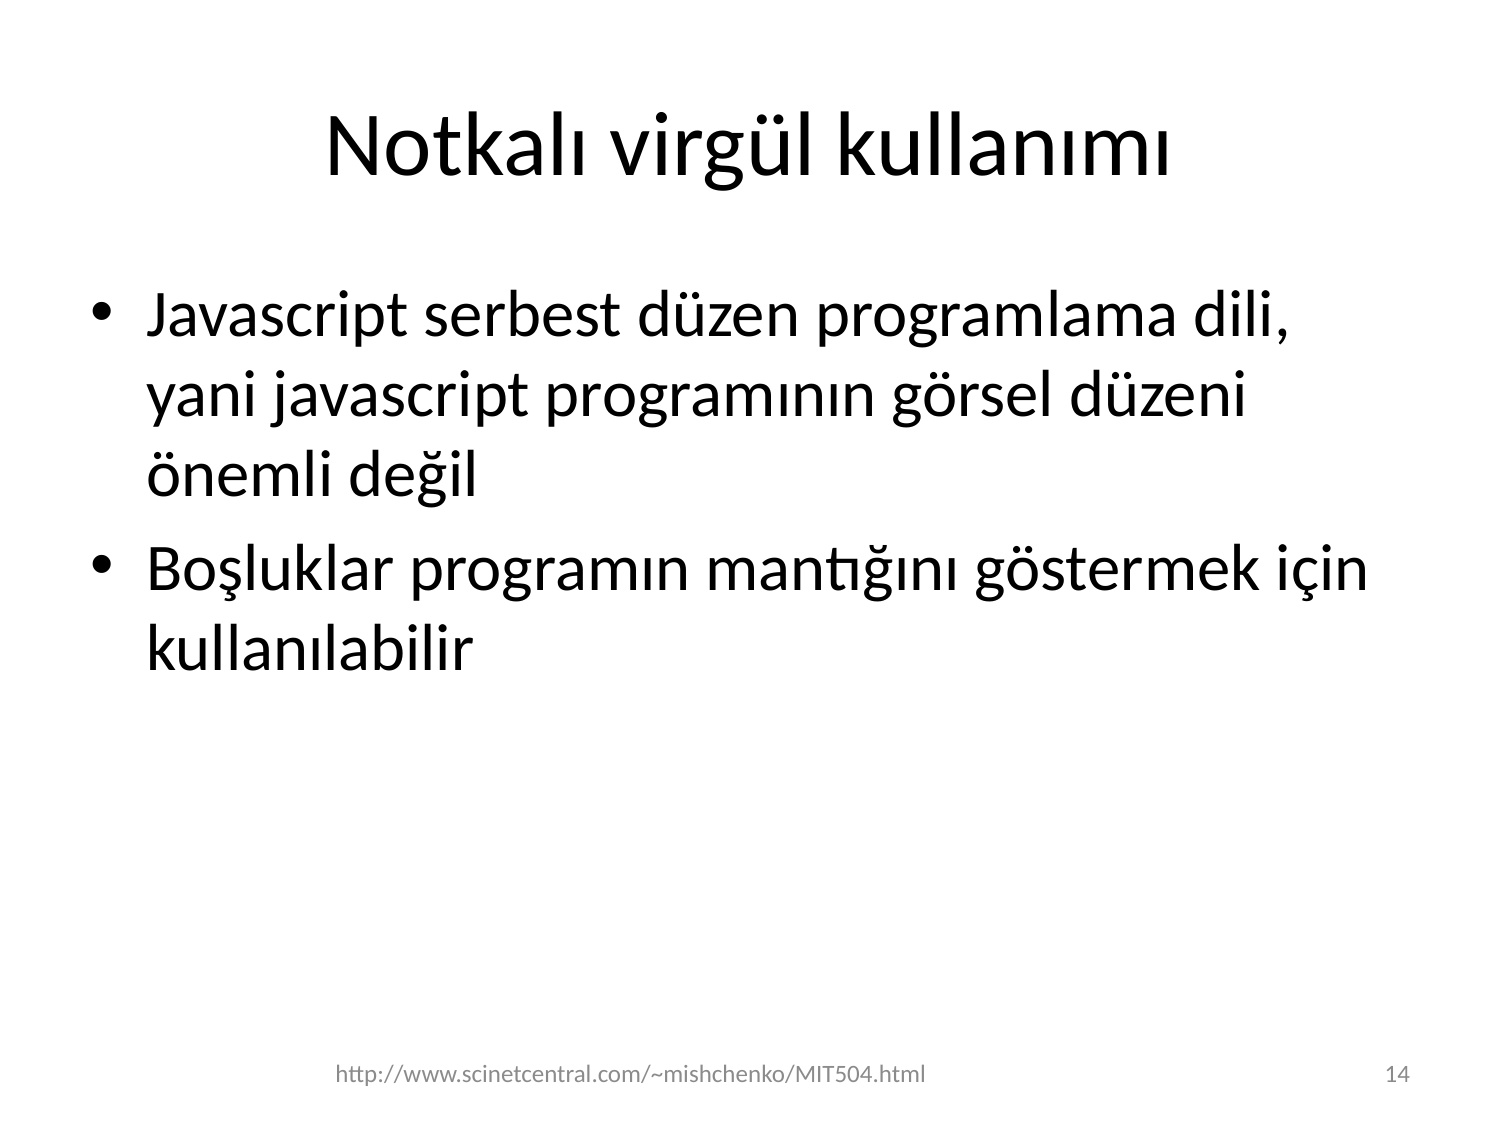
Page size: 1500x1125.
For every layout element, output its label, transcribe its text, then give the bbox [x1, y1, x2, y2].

list Javascript serbest düzen programlama dili, yani javascript programının görsel düzeni önemli değil Boşluklar programın mantığını göstermek için kullanılabilir [75, 262, 1425, 1005]
title Notkalı virgül kullanımı [75, 45, 1425, 233]
footer http://www.scinetcentral.com/~mishchenko/MIT504.html [275, 1042, 988, 1103]
slide_number 14 [1074, 1042, 1425, 1103]
